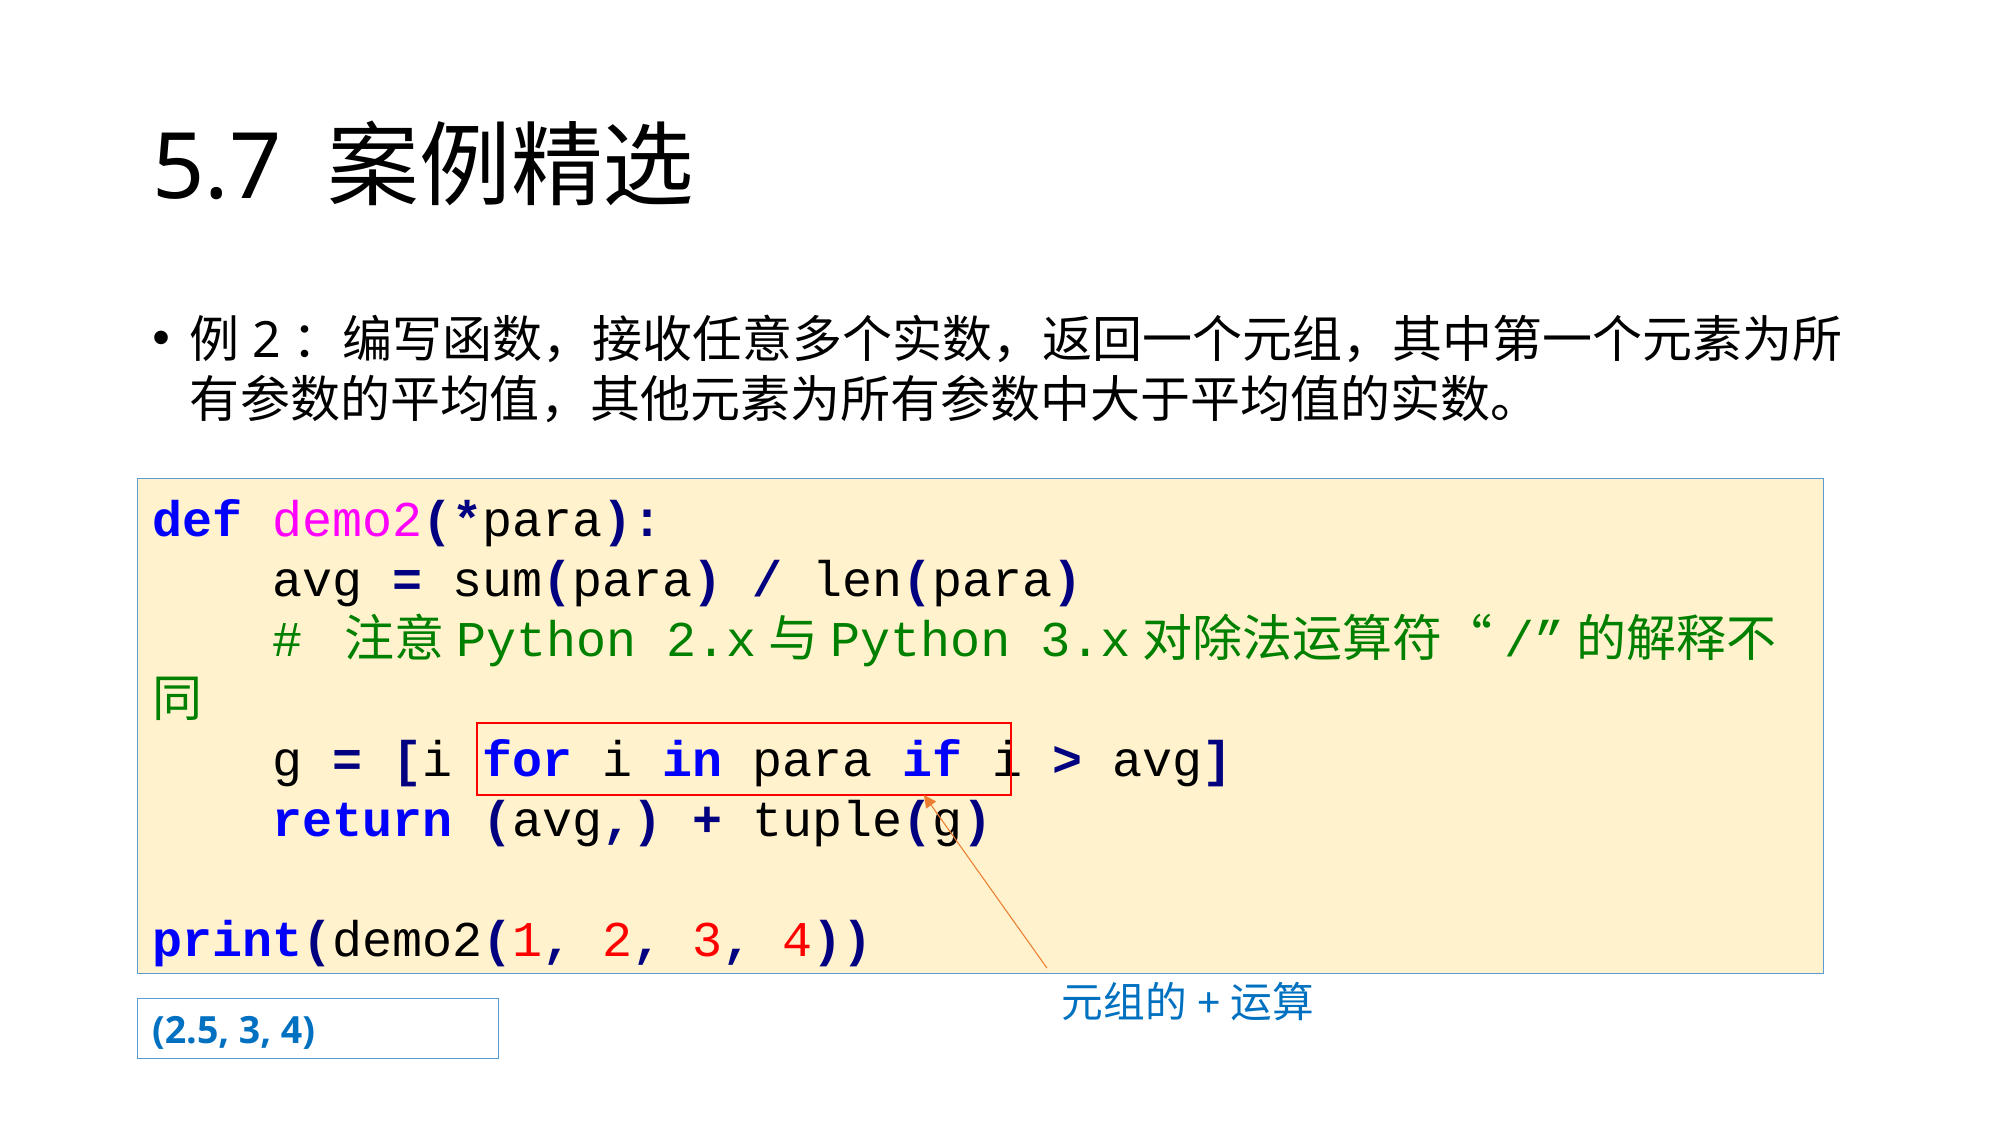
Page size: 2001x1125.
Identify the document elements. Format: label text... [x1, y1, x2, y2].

text_box def demo2(*para): avg = sum(para) / len(para) # 注意Python 2.x与Python 3.x对除法运算符“/”的解释不同 g = [i for i in para if i > avg] return (avg,) + tuple(g) print(demo2(1, 2, 3, 4)) [137, 478, 1824, 974]
text_box (2.5, 3, 4) [137, 998, 499, 1059]
title 5.7 案例精选 [137, 59, 1863, 278]
list 例2：编写函数，接收任意多个实数，返回一个元组，其中第一个元素为所有参数的平均值，其他元素为所有参数中大于平均值的实数。 [137, 299, 1863, 478]
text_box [476, 722, 1392, 1034]
